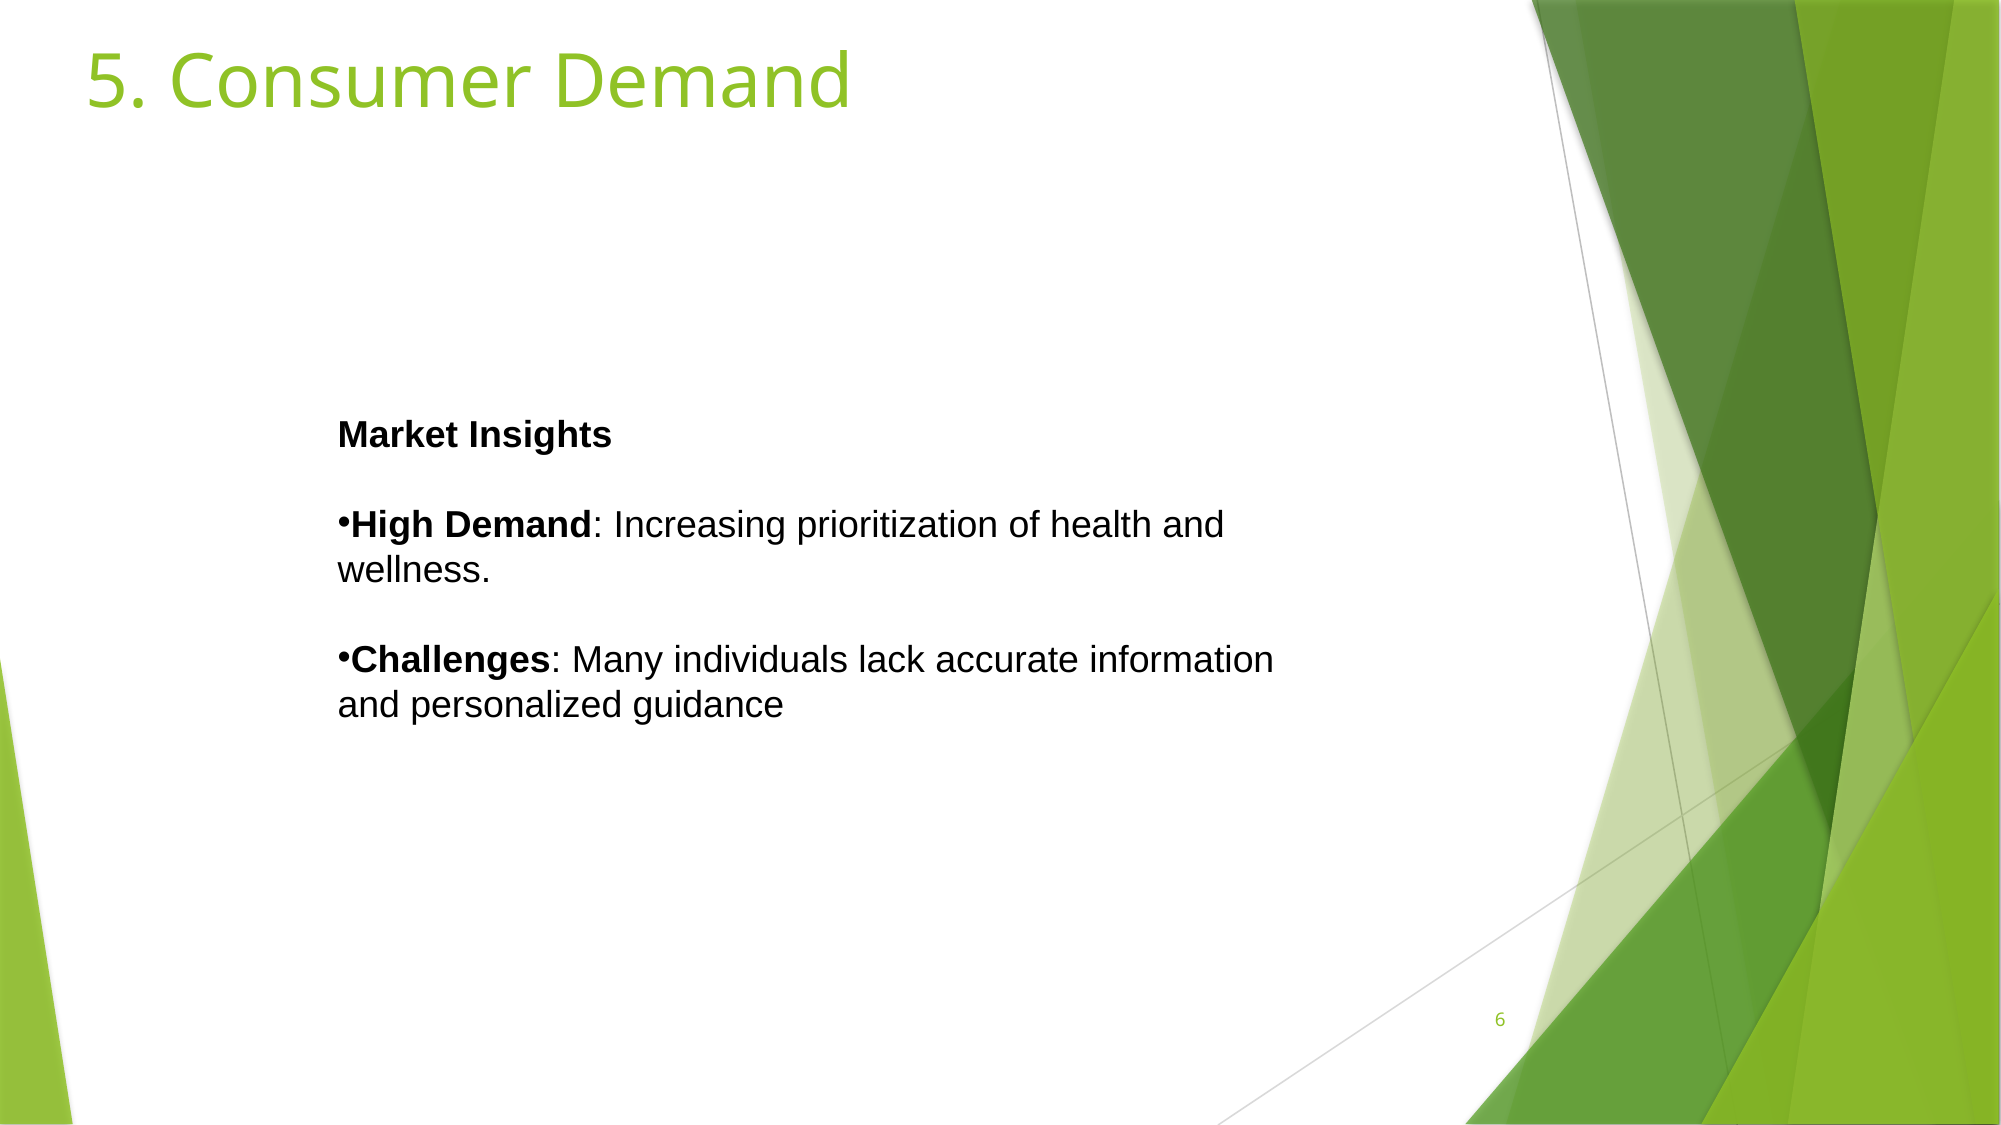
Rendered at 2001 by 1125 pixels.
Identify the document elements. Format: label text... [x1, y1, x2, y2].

text_box Market Insights High Demand: Increasing prioritization of health and wellness. Challenges: Many individuals lack accurate information and personalized guidance [322, 402, 1330, 732]
text_box [82, 177, 1571, 802]
text_box 6 [1409, 991, 1521, 1051]
text_box 5. Consumer Demand [70, 24, 1937, 152]
